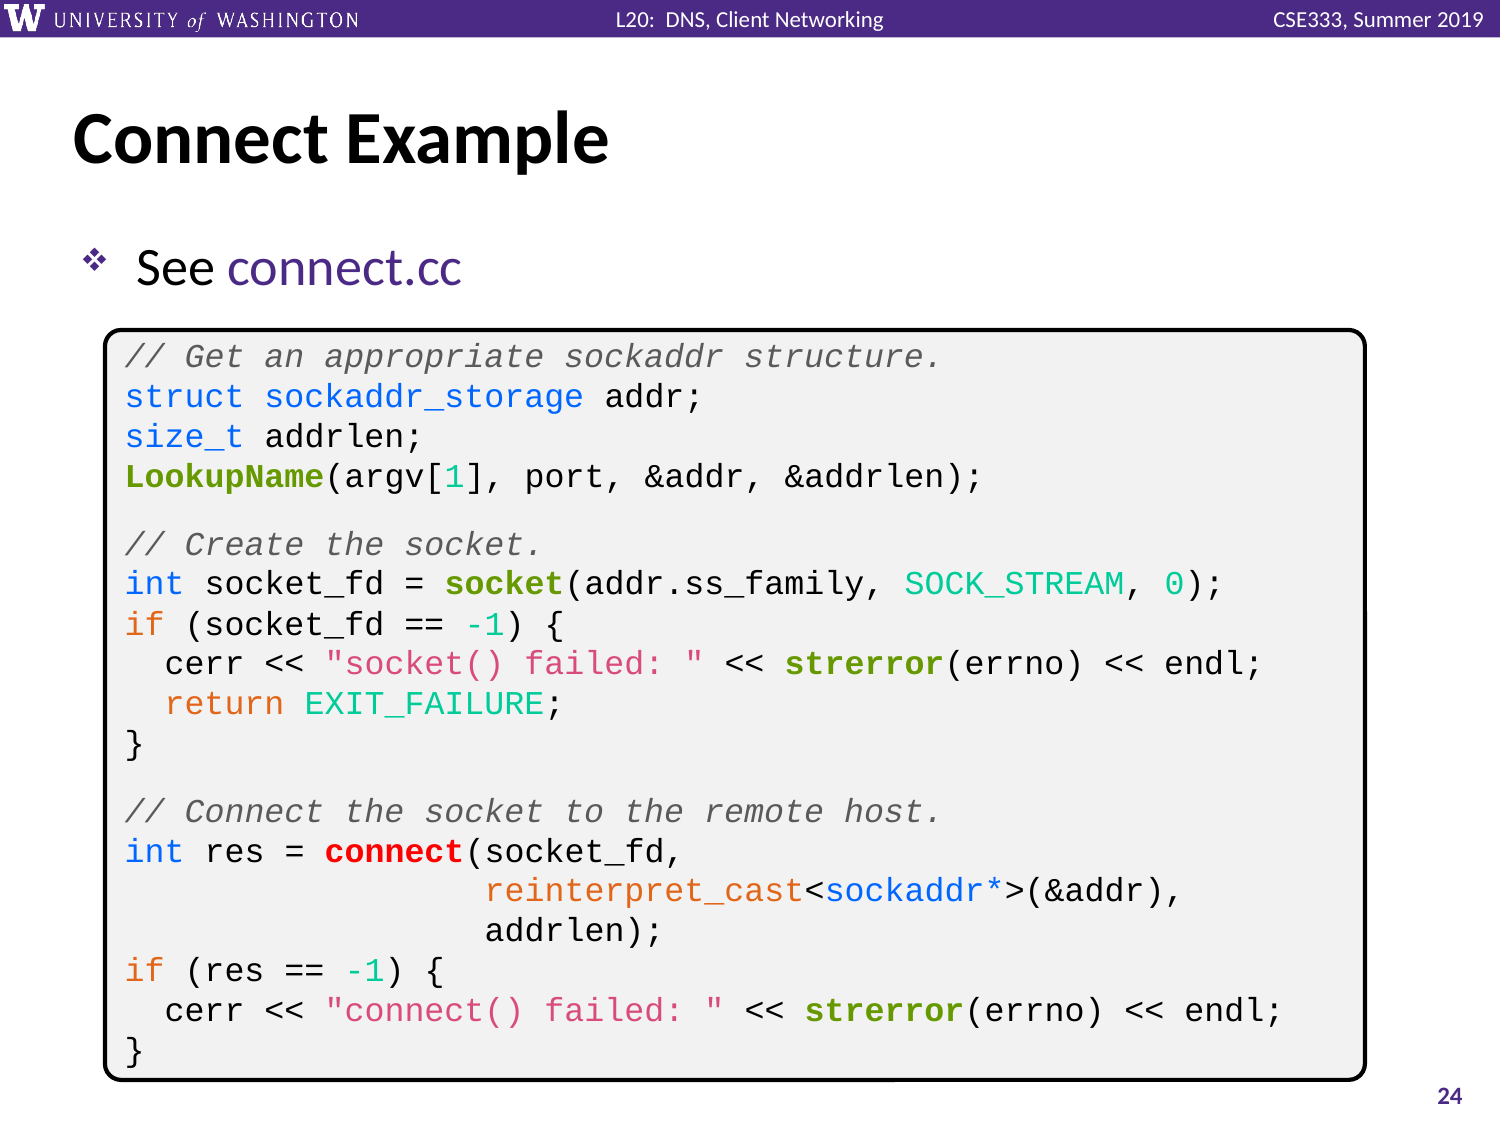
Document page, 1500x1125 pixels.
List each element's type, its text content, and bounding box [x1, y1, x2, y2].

list See connect.cc [64, 223, 1438, 374]
text_box // Get an appropriate sockaddr structure. struct sockaddr_storage addr; size_t addrlen; LookupName(argv[1], port, &addr, &addrlen); // Create the socket. int socket_fd = socket(addr.ss_family, SOCK_STREAM, 0); if (socket_fd == -1) { cerr << "socket() failed: " << strerror(errno) << endl; return EXIT_FAILURE; } // Connect the socket to the remote host. int res = connect(socket_fd, reinterpret_cast<sockaddr*>(&addr), addrlen); if (res == -1) { cerr << "connect() failed: " << strerror(errno) << endl; } [104, 329, 1365, 1080]
title Connect Example [58, 71, 1438, 197]
slide_number 24 [1400, 1065, 1500, 1125]
picture [4, 4, 358, 32]
